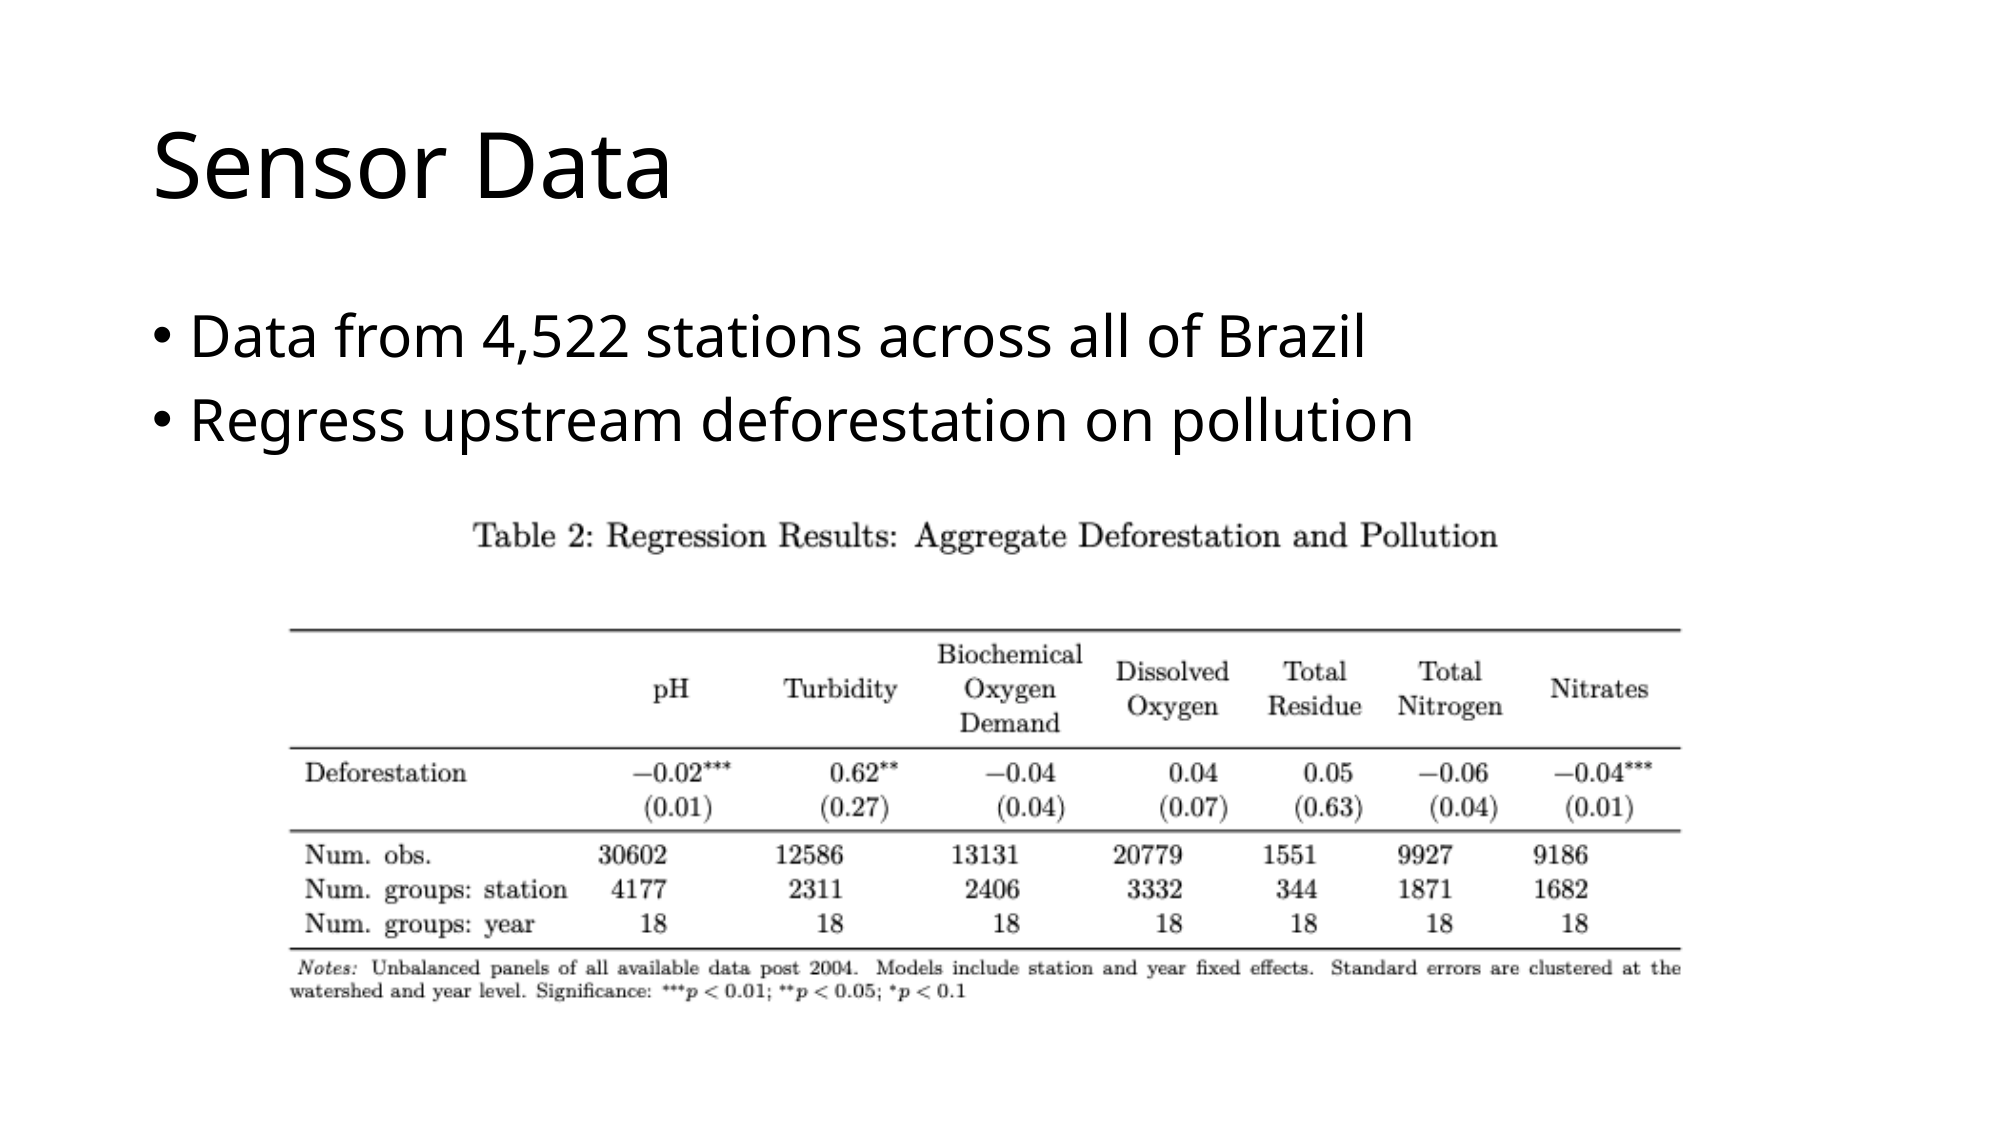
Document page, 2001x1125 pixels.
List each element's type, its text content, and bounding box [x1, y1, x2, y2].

title Sensor Data [137, 59, 1863, 278]
list Data from 4,522 stations across all of Brazil Regress upstream deforestation on pollution [137, 299, 1863, 1014]
picture [261, 469, 1739, 1036]
